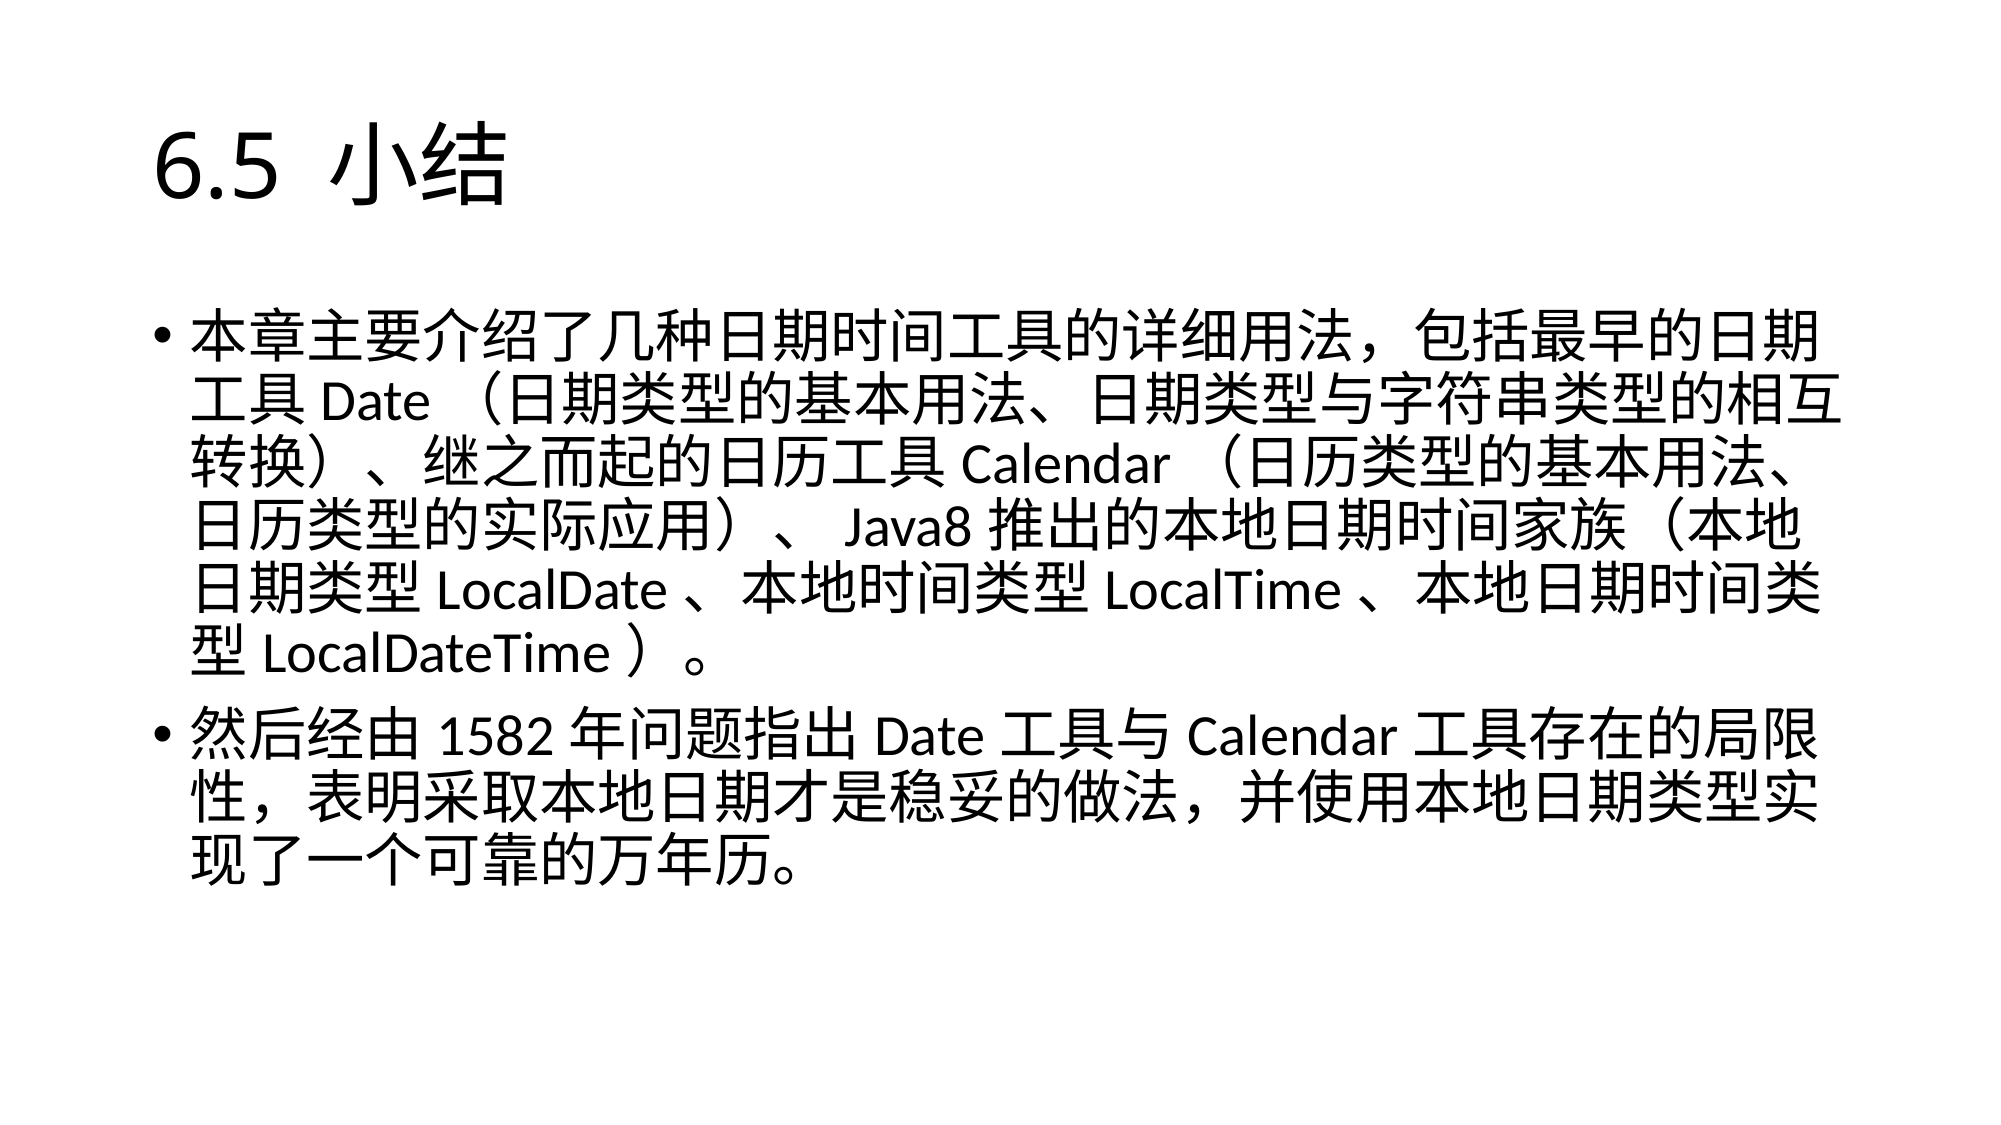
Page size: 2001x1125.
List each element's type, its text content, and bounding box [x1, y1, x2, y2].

list 本章主要介绍了几种日期时间工具的详细用法，包括最早的日期工具Date（日期类型的基本用法、日期类型与字符串类型的相互转换）、继之而起的日历工具Calendar（日历类型的基本用法、日历类型的实际应用）、Java8推出的本地日期时间家族（本地日期类型LocalDate、本地时间类型LocalTime、本地日期时间类型LocalDateTime）。 然后经由1582年问题指出Date工具与Calendar工具存在的局限性，表明采取本地日期才是稳妥的做法，并使用本地日期类型实现了一个可靠的万年历。 [137, 299, 1863, 1014]
title 6.5 小结 [137, 59, 1863, 278]
